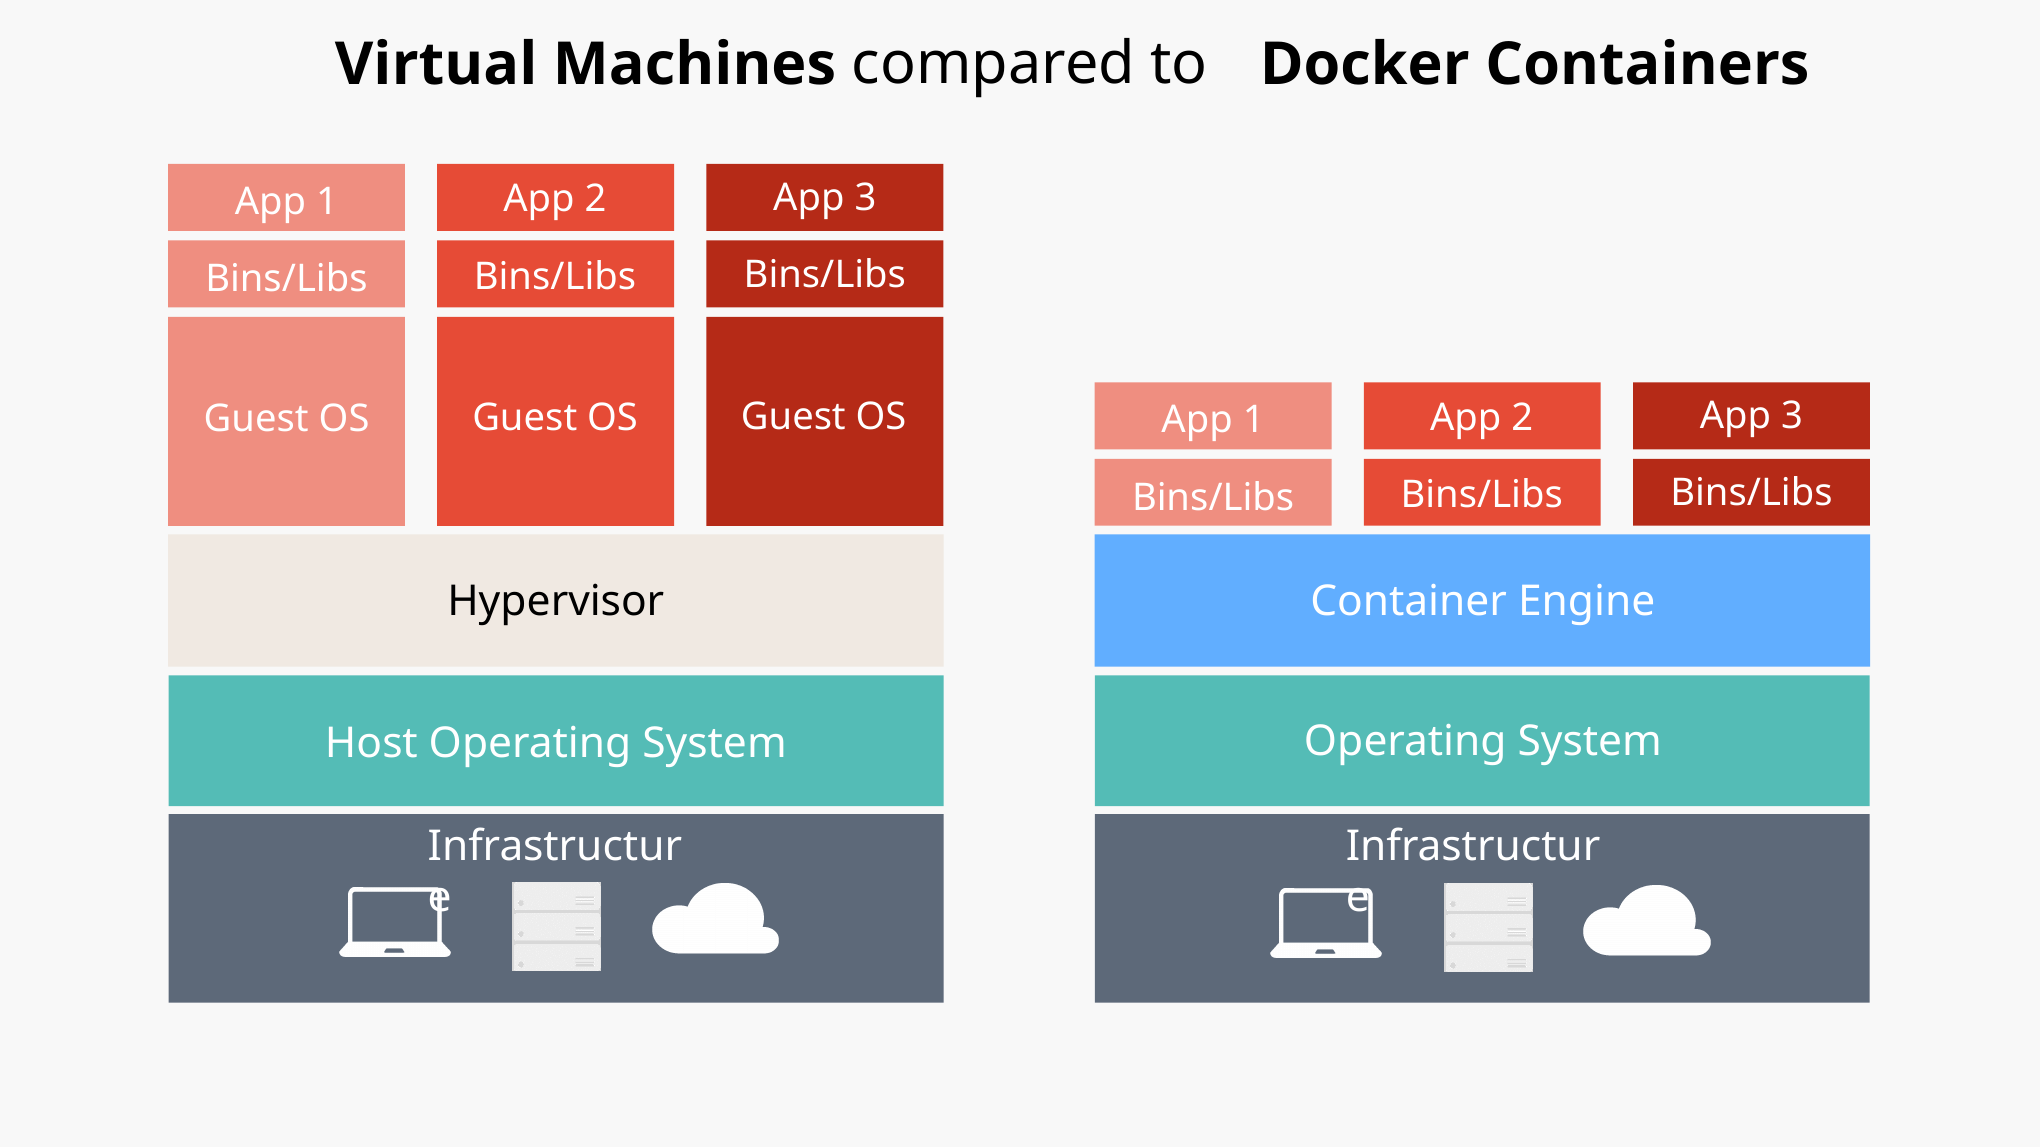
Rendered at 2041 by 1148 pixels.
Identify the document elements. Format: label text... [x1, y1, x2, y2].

text_box [437, 316, 675, 526]
text_box compared to [836, 16, 1224, 103]
text_box Docker Containers [1245, 17, 1825, 104]
text_box Guest OS [705, 384, 943, 445]
text_box Bins/Libs [1094, 464, 1332, 526]
text_box [1633, 444, 1870, 450]
text_box [1094, 458, 1332, 464]
text_box [1094, 534, 1871, 667]
text_box App 1 [168, 168, 405, 230]
text_box [1094, 814, 1870, 1003]
text_box Bins/Libs [1633, 460, 1870, 521]
text_box [706, 316, 944, 526]
text_box [168, 316, 405, 385]
text_box [706, 303, 944, 308]
text_box [1633, 521, 1870, 526]
text_box Virtual Machines [320, 17, 852, 104]
text_box Bins/Libs [706, 241, 944, 303]
text_box [1363, 446, 1601, 450]
picture [651, 861, 779, 976]
text_box App 2 [436, 166, 674, 227]
text_box [1363, 458, 1601, 462]
text_box [168, 814, 944, 1003]
text_box [168, 240, 405, 246]
picture [1270, 867, 1383, 979]
text_box [168, 632, 944, 667]
picture [1444, 883, 1533, 972]
picture [1583, 862, 1711, 977]
text_box Guest OS [168, 385, 405, 447]
text_box App 1 [1094, 387, 1332, 448]
text_box Guest OS [436, 384, 674, 446]
text_box App 3 [706, 164, 944, 226]
text_box [706, 226, 944, 231]
text_box Bins/Libs [168, 246, 405, 307]
text_box [168, 534, 944, 565]
picture [512, 882, 602, 971]
text_box Infrastructure [1331, 810, 1618, 928]
text_box Hypervisor [168, 565, 944, 632]
text_box [437, 163, 675, 231]
text_box Infrastructure [412, 810, 699, 928]
text_box [437, 240, 675, 308]
text_box [168, 675, 944, 708]
text_box [168, 774, 944, 807]
text_box [1094, 675, 1870, 807]
text_box Bins/Libs [436, 243, 674, 305]
text_box Bins/Libs [1363, 462, 1601, 523]
text_box Operating System [1095, 705, 1871, 772]
text_box [168, 163, 405, 168]
text_box Host Operating System [168, 708, 944, 774]
text_box App 3 [1633, 382, 1870, 444]
picture [338, 866, 451, 978]
text_box [168, 447, 405, 526]
text_box [1094, 382, 1332, 387]
text_box Container Engine [1095, 565, 1871, 632]
text_box App 2 [1363, 384, 1601, 446]
